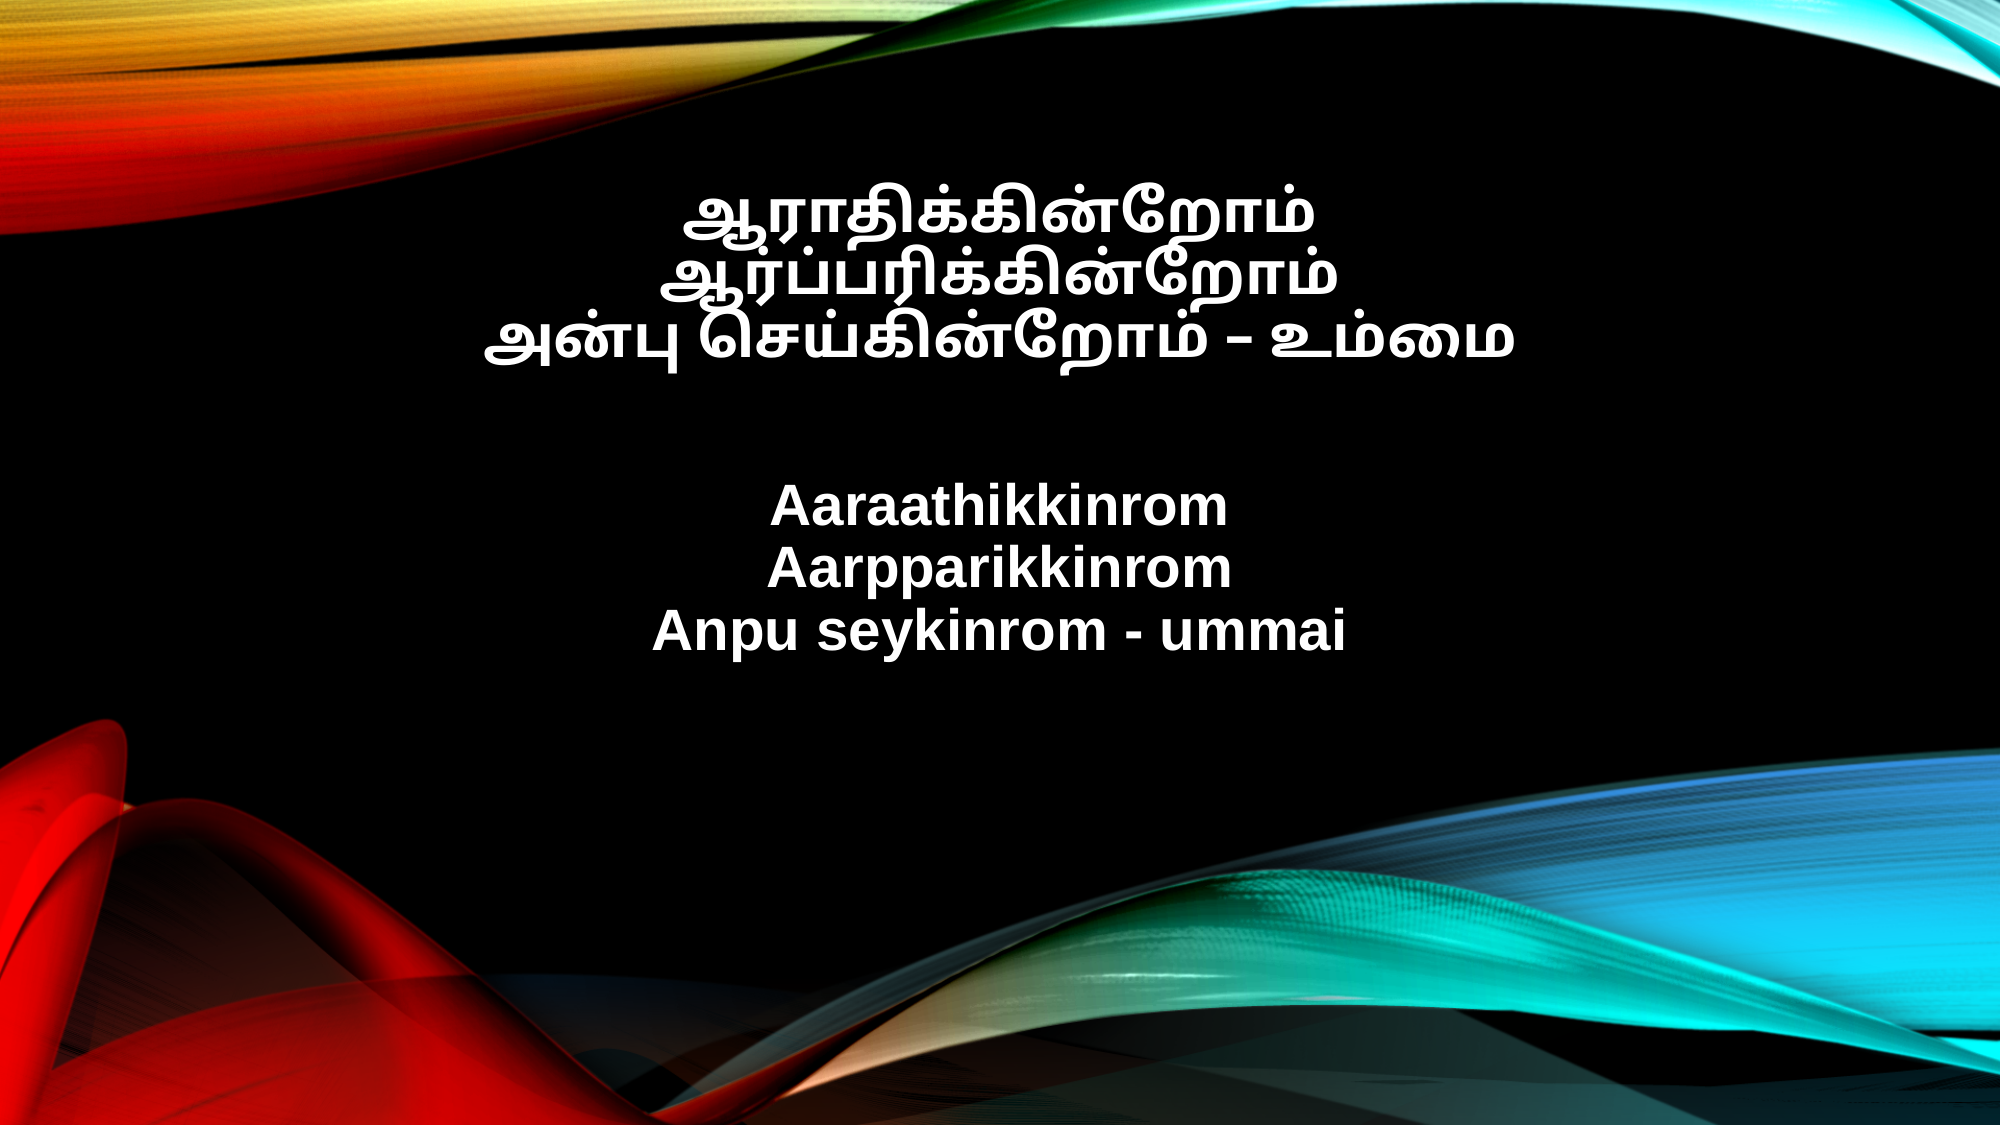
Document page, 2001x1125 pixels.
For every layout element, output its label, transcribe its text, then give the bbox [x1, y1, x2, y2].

subtitle ஆராதிக்கின்றோம் ஆர்ப்பரிக்கின்றோம் அன்பு செய்கின்றோம் – உம்மை Aaraathikkinrom Aarpparikkinrom Anpu seykinrom - ummai [0, 0, 2000, 1125]
